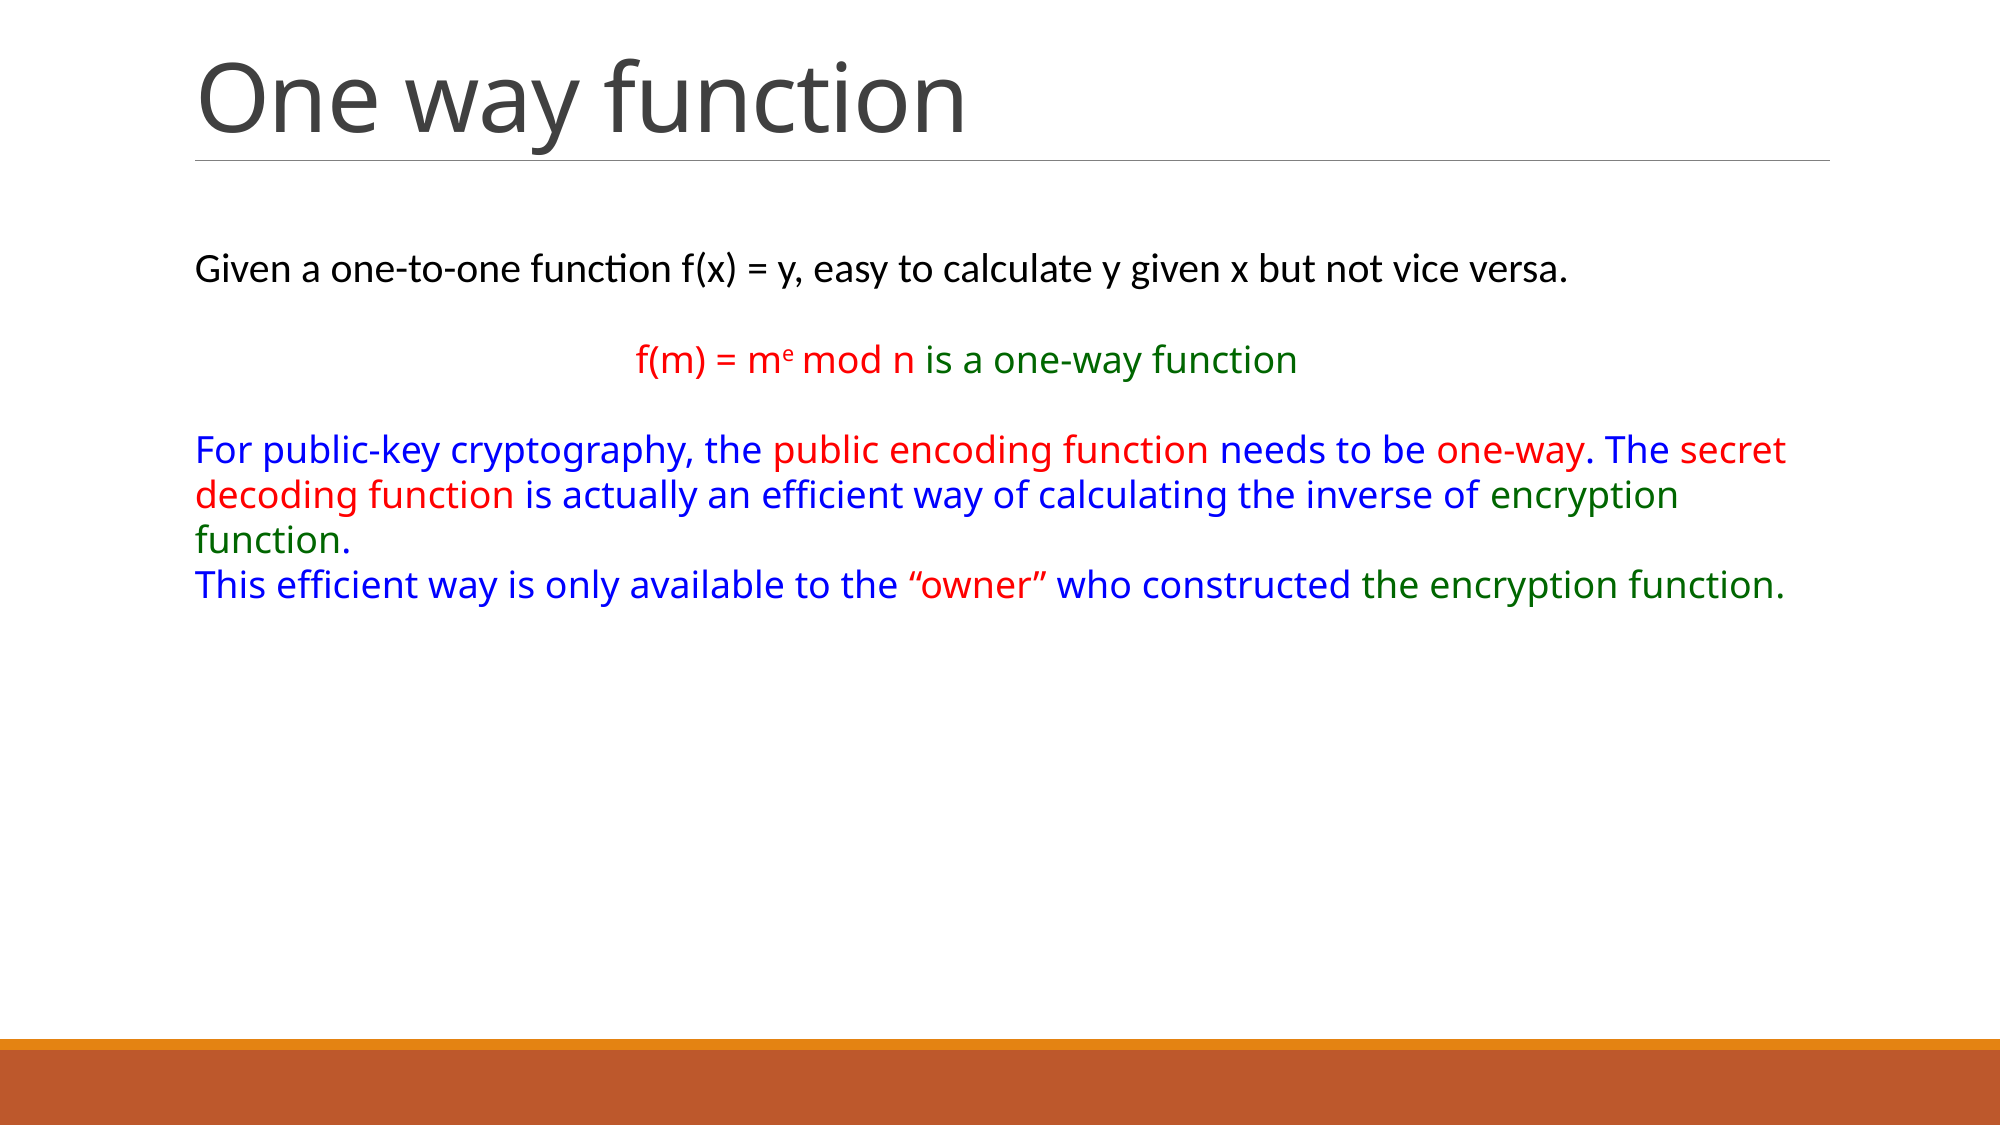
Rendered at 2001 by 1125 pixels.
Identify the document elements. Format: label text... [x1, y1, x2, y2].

text_box f(m) = me mod n is a one-way function [620, 328, 1314, 388]
title One way function [180, 47, 1830, 160]
text_box For public-key cryptography, the public encoding function needs to be one-way. The secret decoding function is actually an efficient way of calculating the inverse of encryption function. This efficient way is only available to the “owner” who constructed the encryption function. [179, 418, 1830, 614]
text_box Given a one-to-one function f(x) = y, easy to calculate y given x but not vice versa. [180, 233, 1755, 298]
